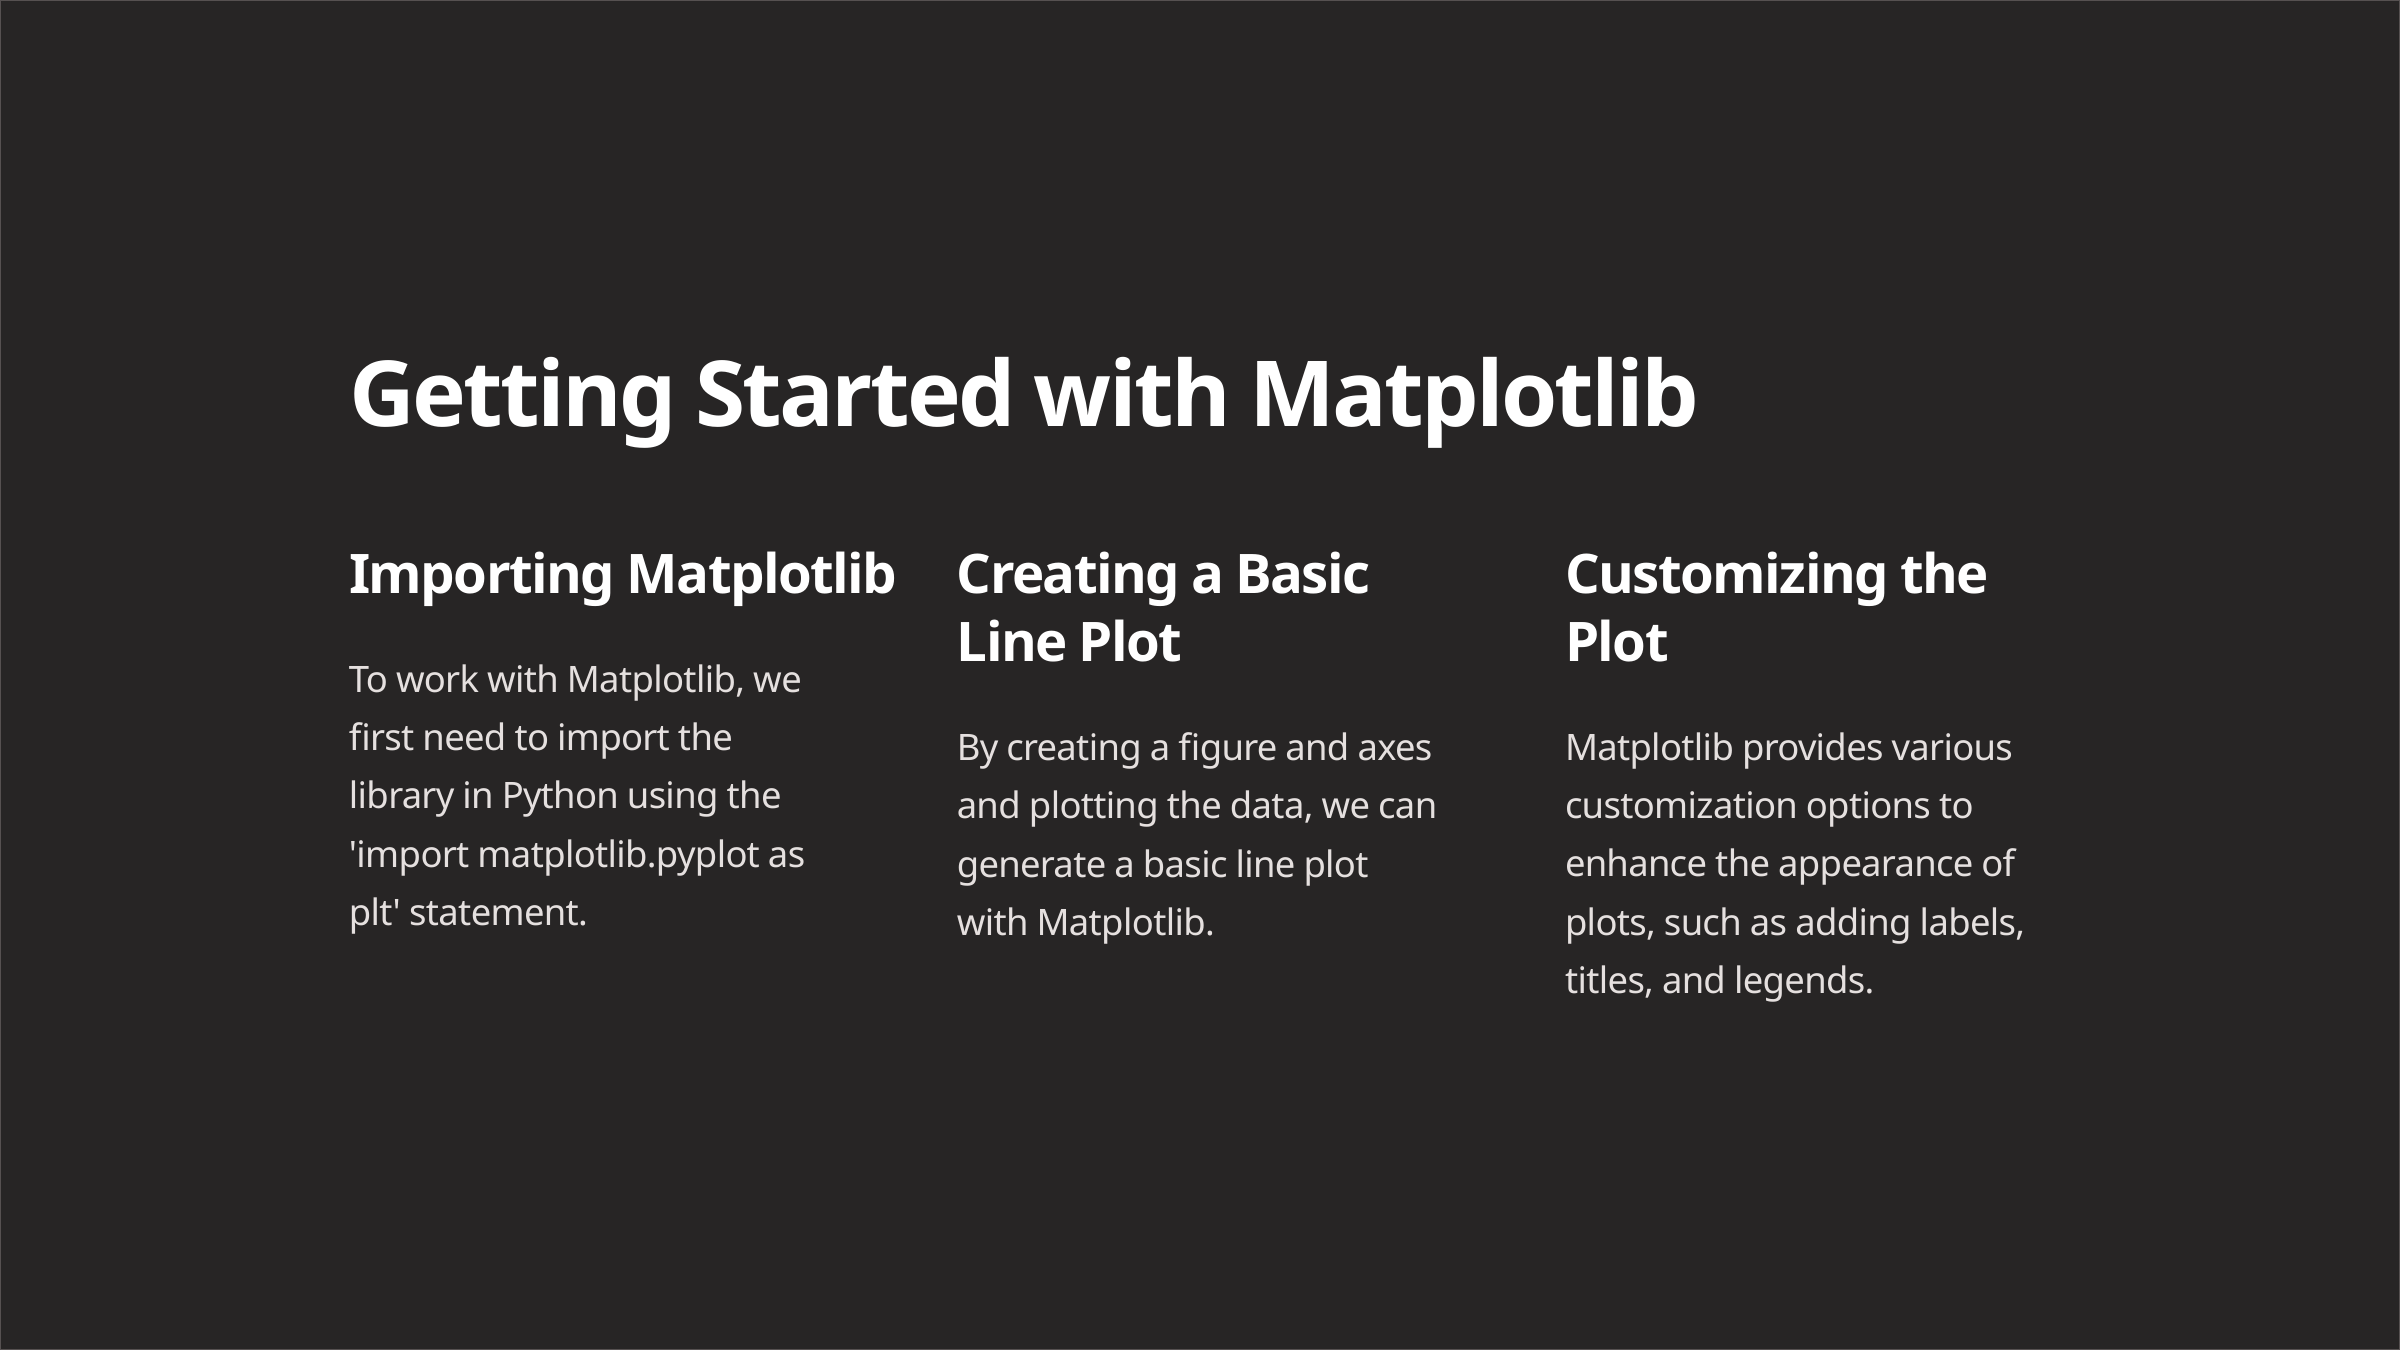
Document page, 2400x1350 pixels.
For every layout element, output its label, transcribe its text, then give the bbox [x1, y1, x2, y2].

text_box Getting Started with Matplotlib [334, 323, 1636, 438]
text_box To work with Matplotlib, we first need to import the library in Python using the 'import matplotlib.pyplot as plt' statement. [334, 633, 852, 925]
text_box Customizing the Plot [1550, 528, 2068, 666]
text_box By creating a figure and axes and plotting the data, we can generate a basic line plot with Matplotlib. [942, 701, 1460, 936]
text_box [0, 0, 2400, 1350]
text_box Importing Matplotlib [334, 528, 851, 598]
text_box Matplotlib provides various customization options to enhance the appearance of plots, such as adding labels, titles, and legends. [1550, 701, 2068, 994]
text_box Creating a Basic Line Plot [942, 528, 1460, 666]
